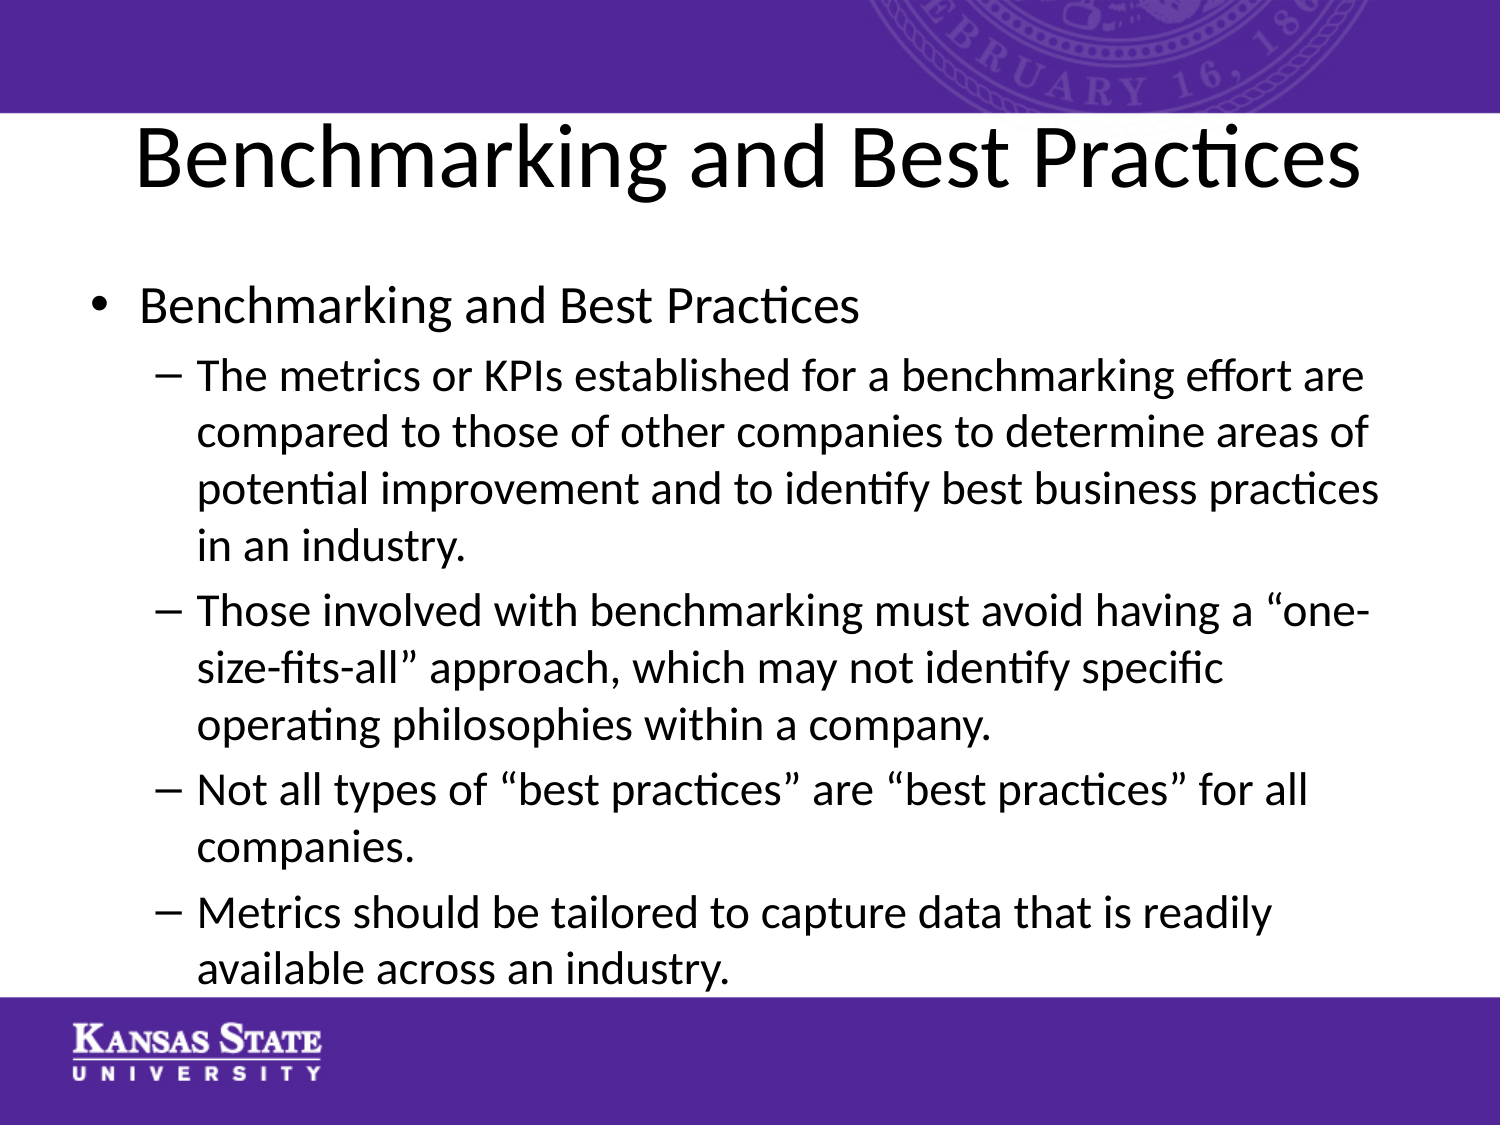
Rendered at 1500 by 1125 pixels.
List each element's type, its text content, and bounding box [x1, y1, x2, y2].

picture [0, 0, 1500, 1125]
list Benchmarking and Best Practices The metrics or KPIs established for a benchmarking effort are compared to those of other companies to determine areas of potential improvement and to identify best business practices in an industry. Those involved with benchmarking must avoid having a “one-size-fits-all” approach, which may not identify specific operating philosophies within a company. Not all types of “best practices” are “best practices” for all companies. Metrics should be tailored to capture data that is readily available across an industry. [75, 262, 1425, 1005]
title Benchmarking and Best Practices [75, 57, 1425, 245]
